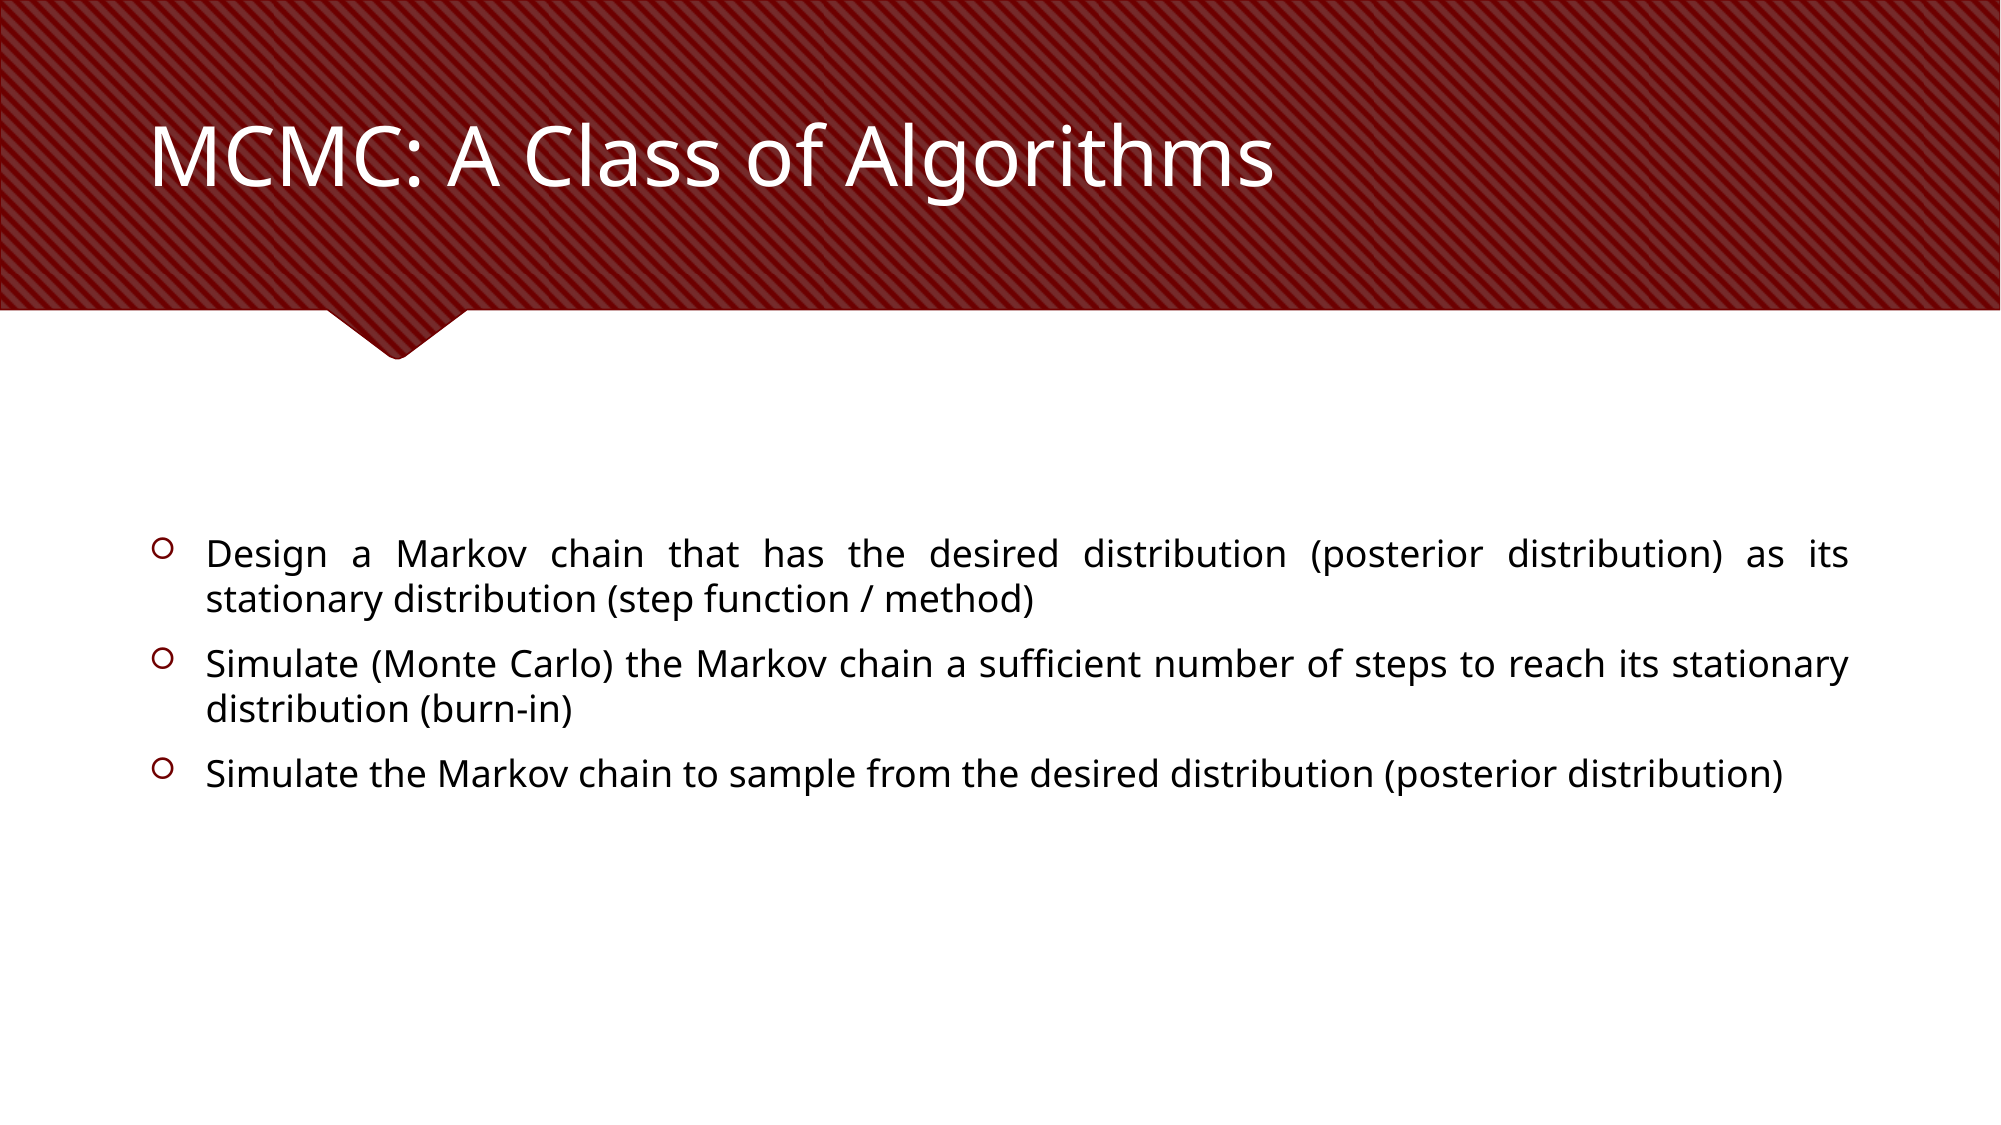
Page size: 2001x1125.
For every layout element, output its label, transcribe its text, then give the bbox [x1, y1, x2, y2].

title MCMC: A Class of Algorithms [132, 73, 1868, 233]
list Design a Markov chain that has the desired distribution (posterior distribution) as its stationary distribution (step function / method) Simulate (Monte Carlo) the Markov chain a sufficient number of steps to reach its stationary distribution (burn-in) Simulate the Markov chain to sample from the desired distribution (posterior distribution) [134, 364, 1866, 962]
